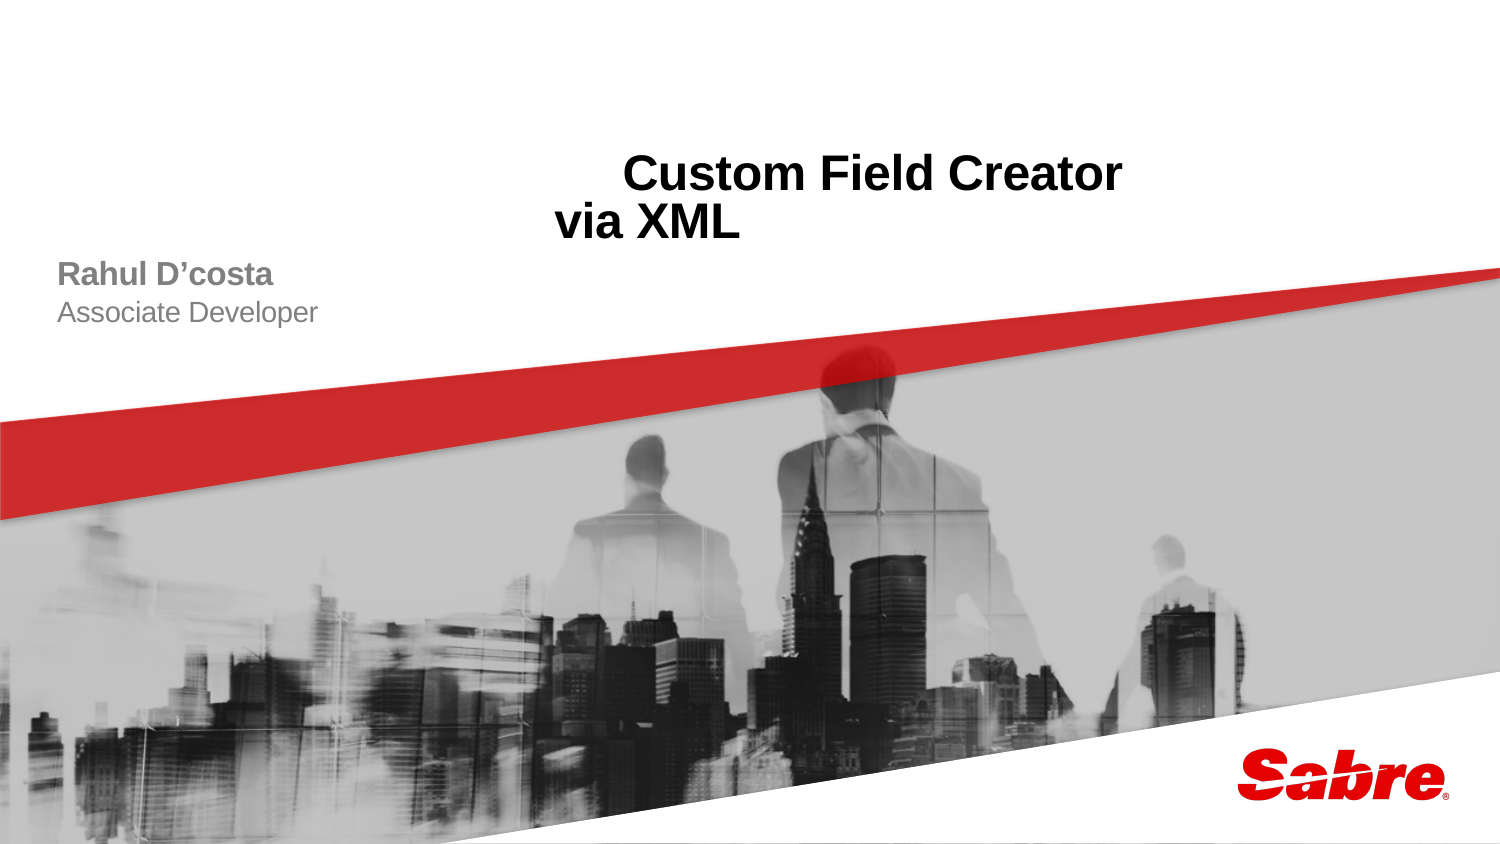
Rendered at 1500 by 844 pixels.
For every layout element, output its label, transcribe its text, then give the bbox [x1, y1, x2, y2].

title Custom Field Creator via XML [161, 91, 1134, 248]
list Associate Developer [57, 297, 1029, 328]
list Rahul D’costa [57, 256, 1029, 288]
picture [1228, 729, 1462, 812]
